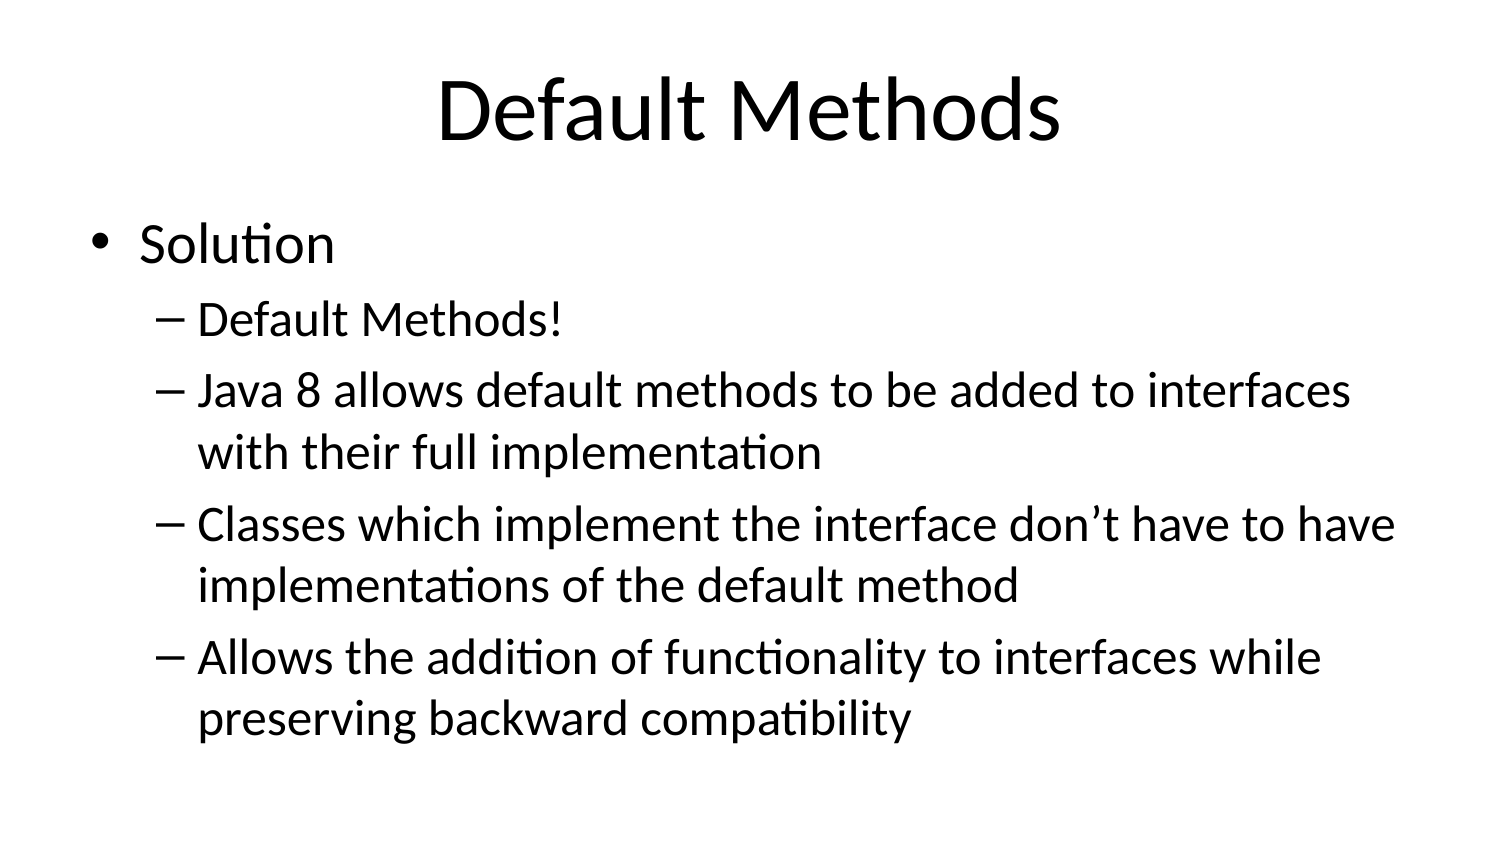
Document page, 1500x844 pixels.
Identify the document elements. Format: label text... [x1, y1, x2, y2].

list Solution Default Methods! Java 8 allows default methods to be added to interfaces with their full implementation Classes which implement the interface don’t have to have implementations of the default method Allows the addition of functionality to interfaces while preserving backward compatibility [75, 196, 1425, 754]
title Default Methods [75, 33, 1425, 175]
